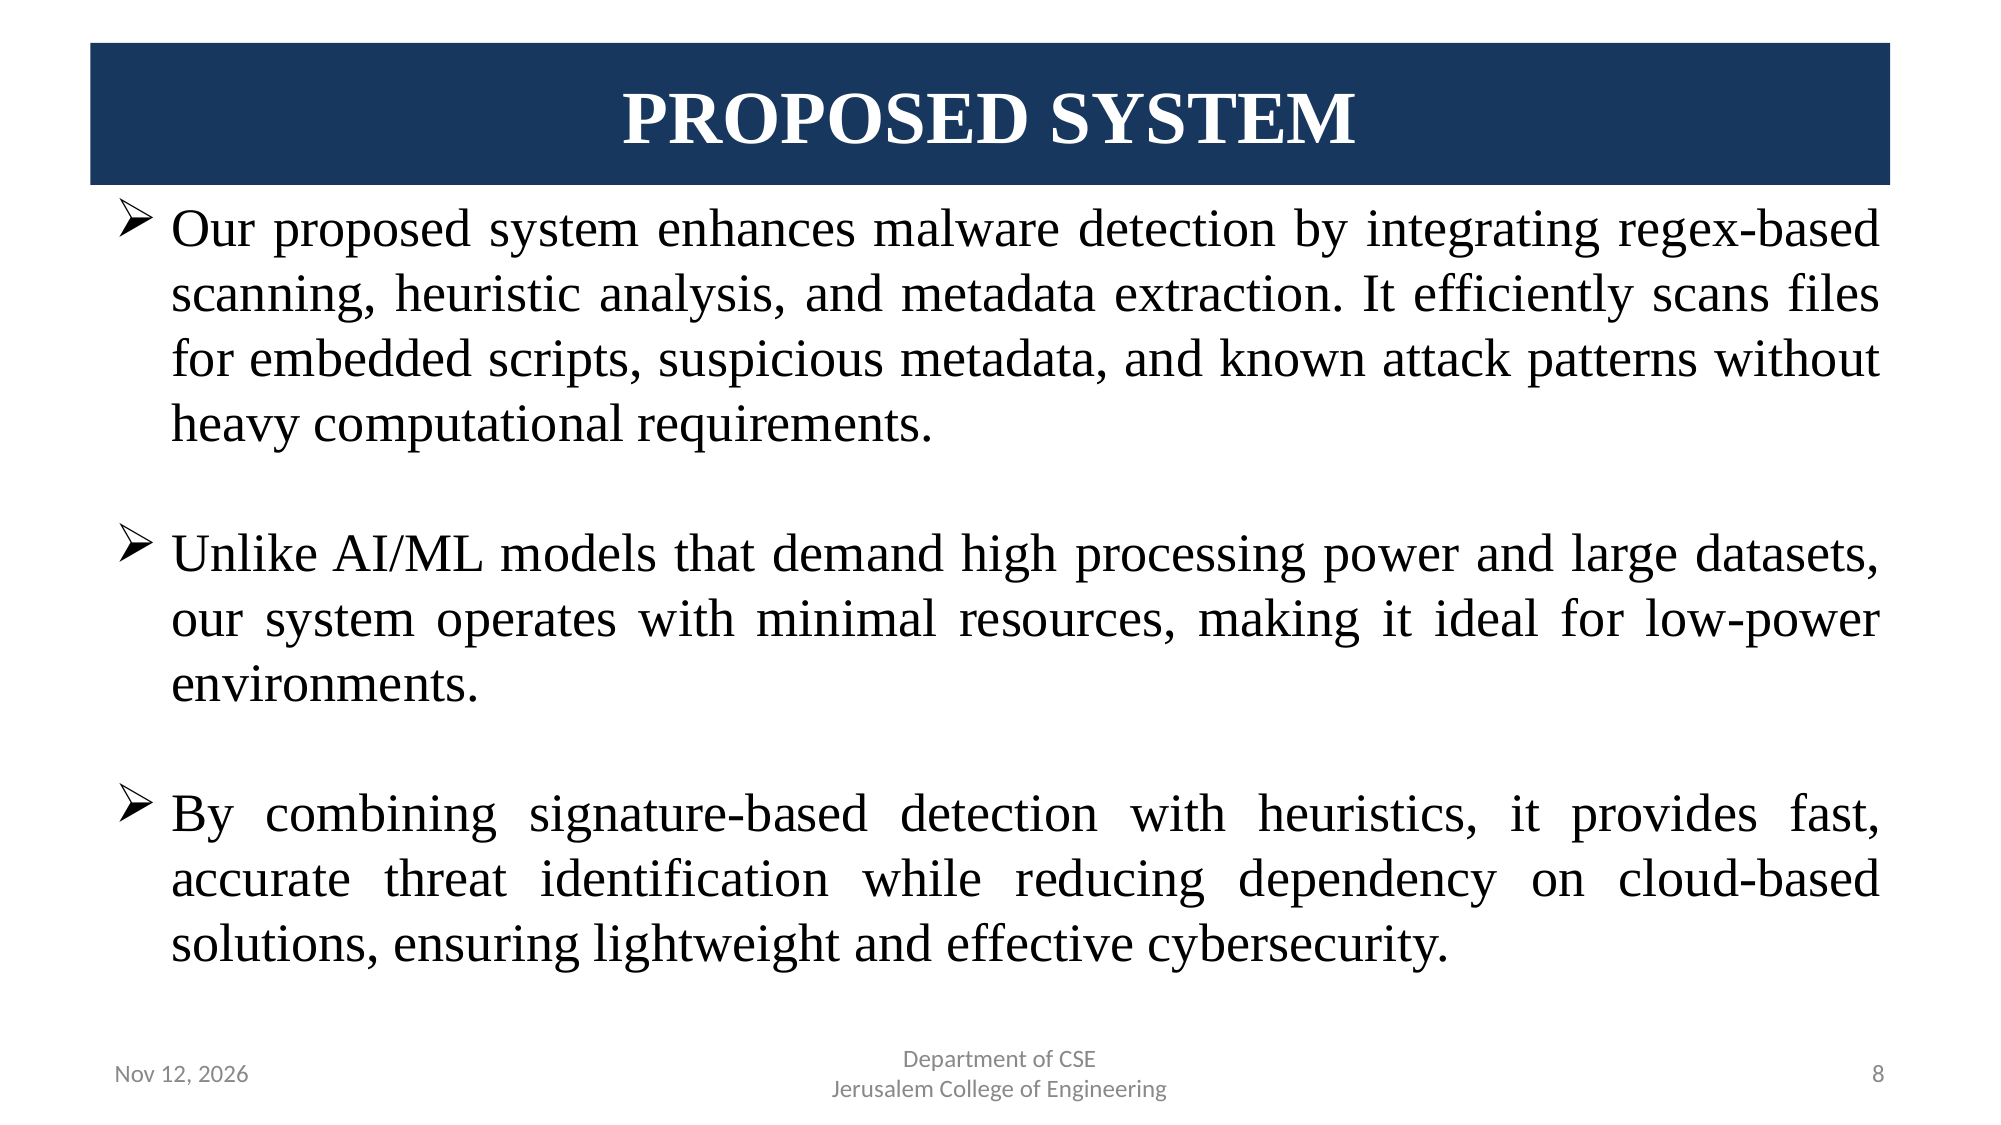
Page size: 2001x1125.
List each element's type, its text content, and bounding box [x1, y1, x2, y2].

text_box Feb 23, 2025 [99, 1042, 567, 1103]
text_box <number> [1433, 1042, 1900, 1103]
list Our proposed system enhances malware detection by integrating regex-based scanning, heuristic analysis, and metadata extraction. It efficiently scans files for embedded scripts, suspicious metadata, and known attack patterns without heavy computational requirements. Unlike AI/ML models that demand high processing power and large datasets, our system operates with minimal resources, making it ideal for low-power environments. By combining signature-based detection with heuristics, it provides fast, accurate threat identification while reducing dependency on cloud-based solutions, ensuring lightweight and effective cybersecurity. [99, 185, 1898, 980]
text_box Department of CSE Jerusalem College of Engineering [683, 1042, 1317, 1103]
title PROPOSED SYSTEM [90, 42, 1891, 185]
